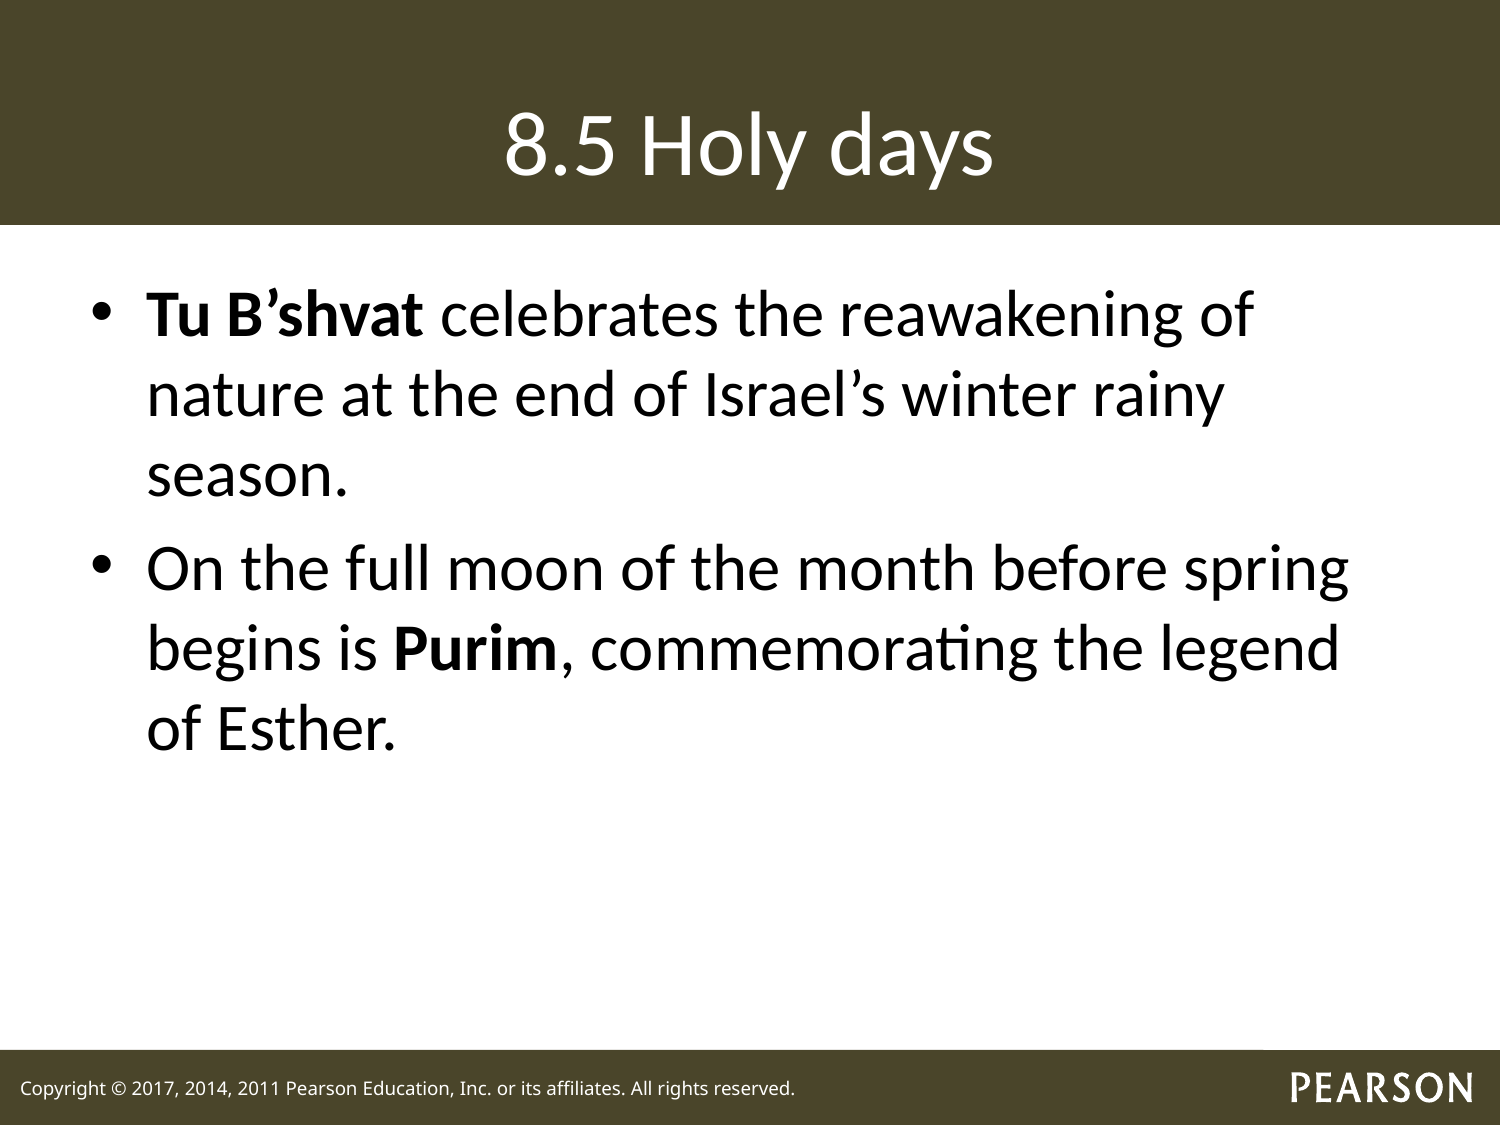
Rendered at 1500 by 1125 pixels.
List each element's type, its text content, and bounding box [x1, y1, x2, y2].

list Tu B’shvat celebrates the reawakening of nature at the end of Israel’s winter rainy season. On the full moon of the month before spring begins is Purim, commemorating the legend of Esther. [75, 262, 1425, 1005]
title 8.5 Holy days [75, 45, 1425, 233]
